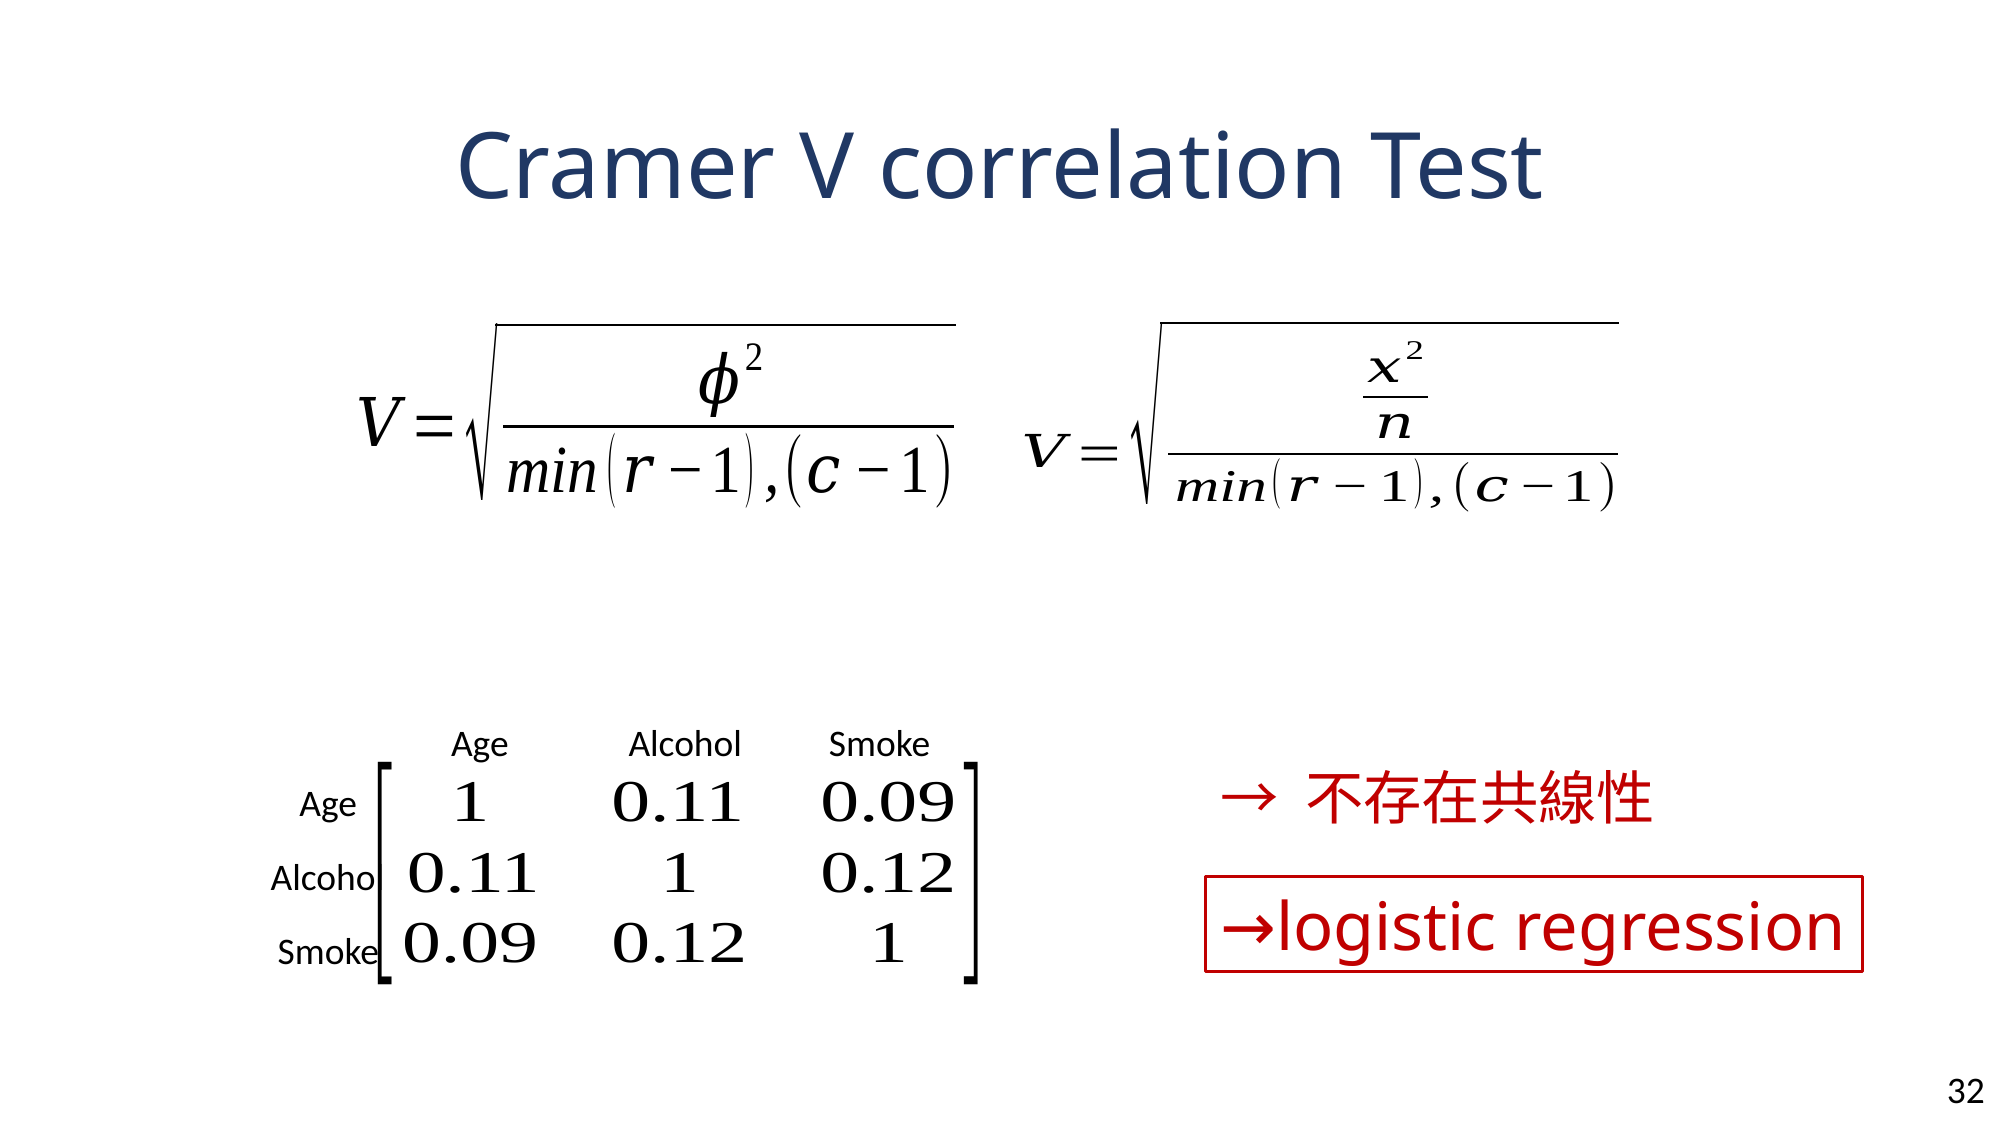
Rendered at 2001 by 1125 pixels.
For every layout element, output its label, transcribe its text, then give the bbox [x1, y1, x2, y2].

text_box Smoke [262, 919, 395, 980]
text_box 32 [1932, 1058, 2000, 1118]
title Cramer V correlation Test [137, 59, 1863, 278]
text_box Alcohol [255, 845, 400, 906]
text_box Alcohol [613, 711, 758, 772]
text_box →logistic regression [1205, 876, 1863, 972]
text_box Smoke [814, 711, 946, 771]
text_box → 不存在共線性 [1205, 754, 1798, 839]
text_box Age [436, 711, 524, 771]
text_box Age [284, 771, 373, 832]
